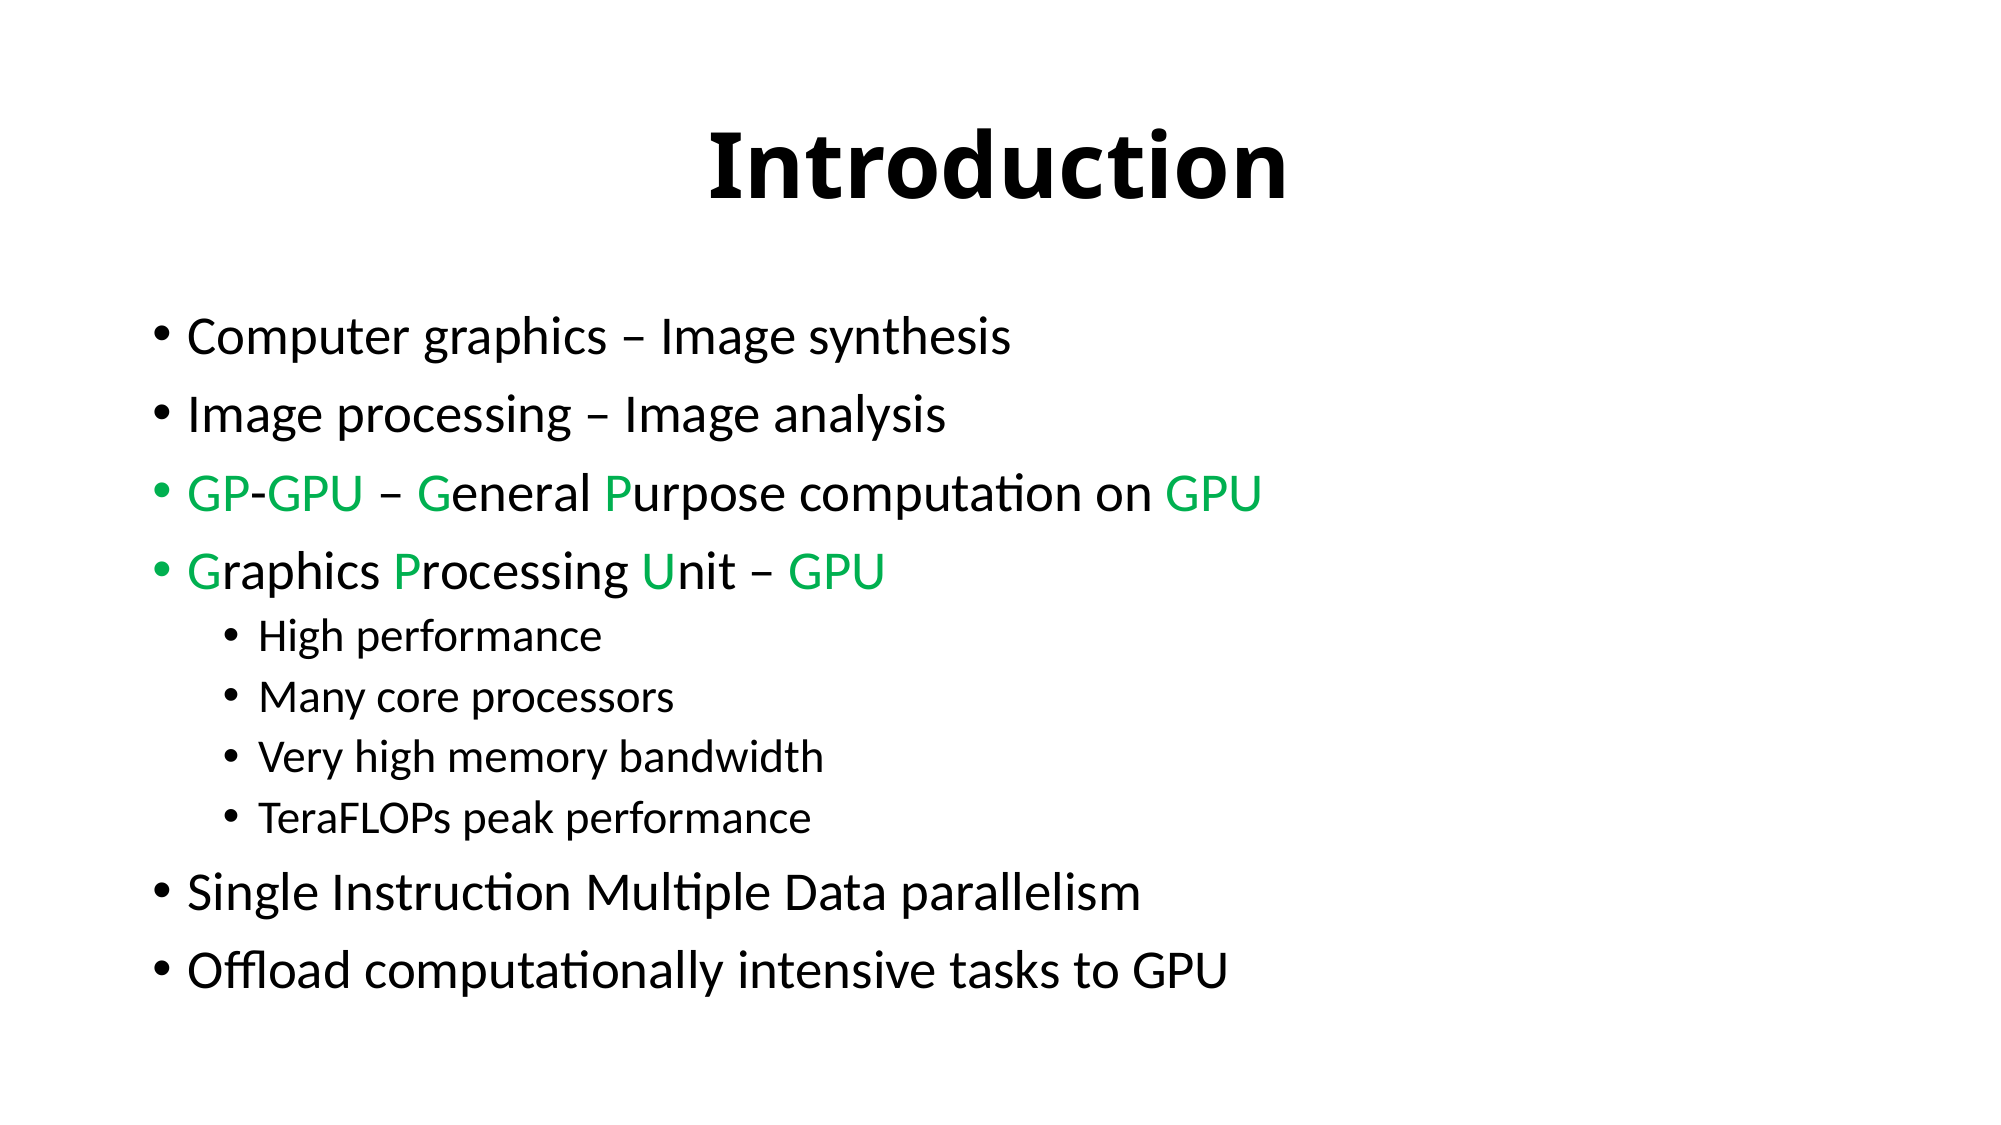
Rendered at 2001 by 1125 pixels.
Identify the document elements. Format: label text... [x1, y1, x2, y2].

list Computer graphics – Image synthesis Image processing – Image analysis GP-GPU – General Purpose computation on GPU Graphics Processing Unit – GPU High performance Many core processors Very high memory bandwidth TeraFLOPs peak performance Single Instruction Multiple Data parallelism Offload computationally intensive tasks to GPU [137, 299, 1863, 1014]
title Introduction [137, 59, 1863, 278]
